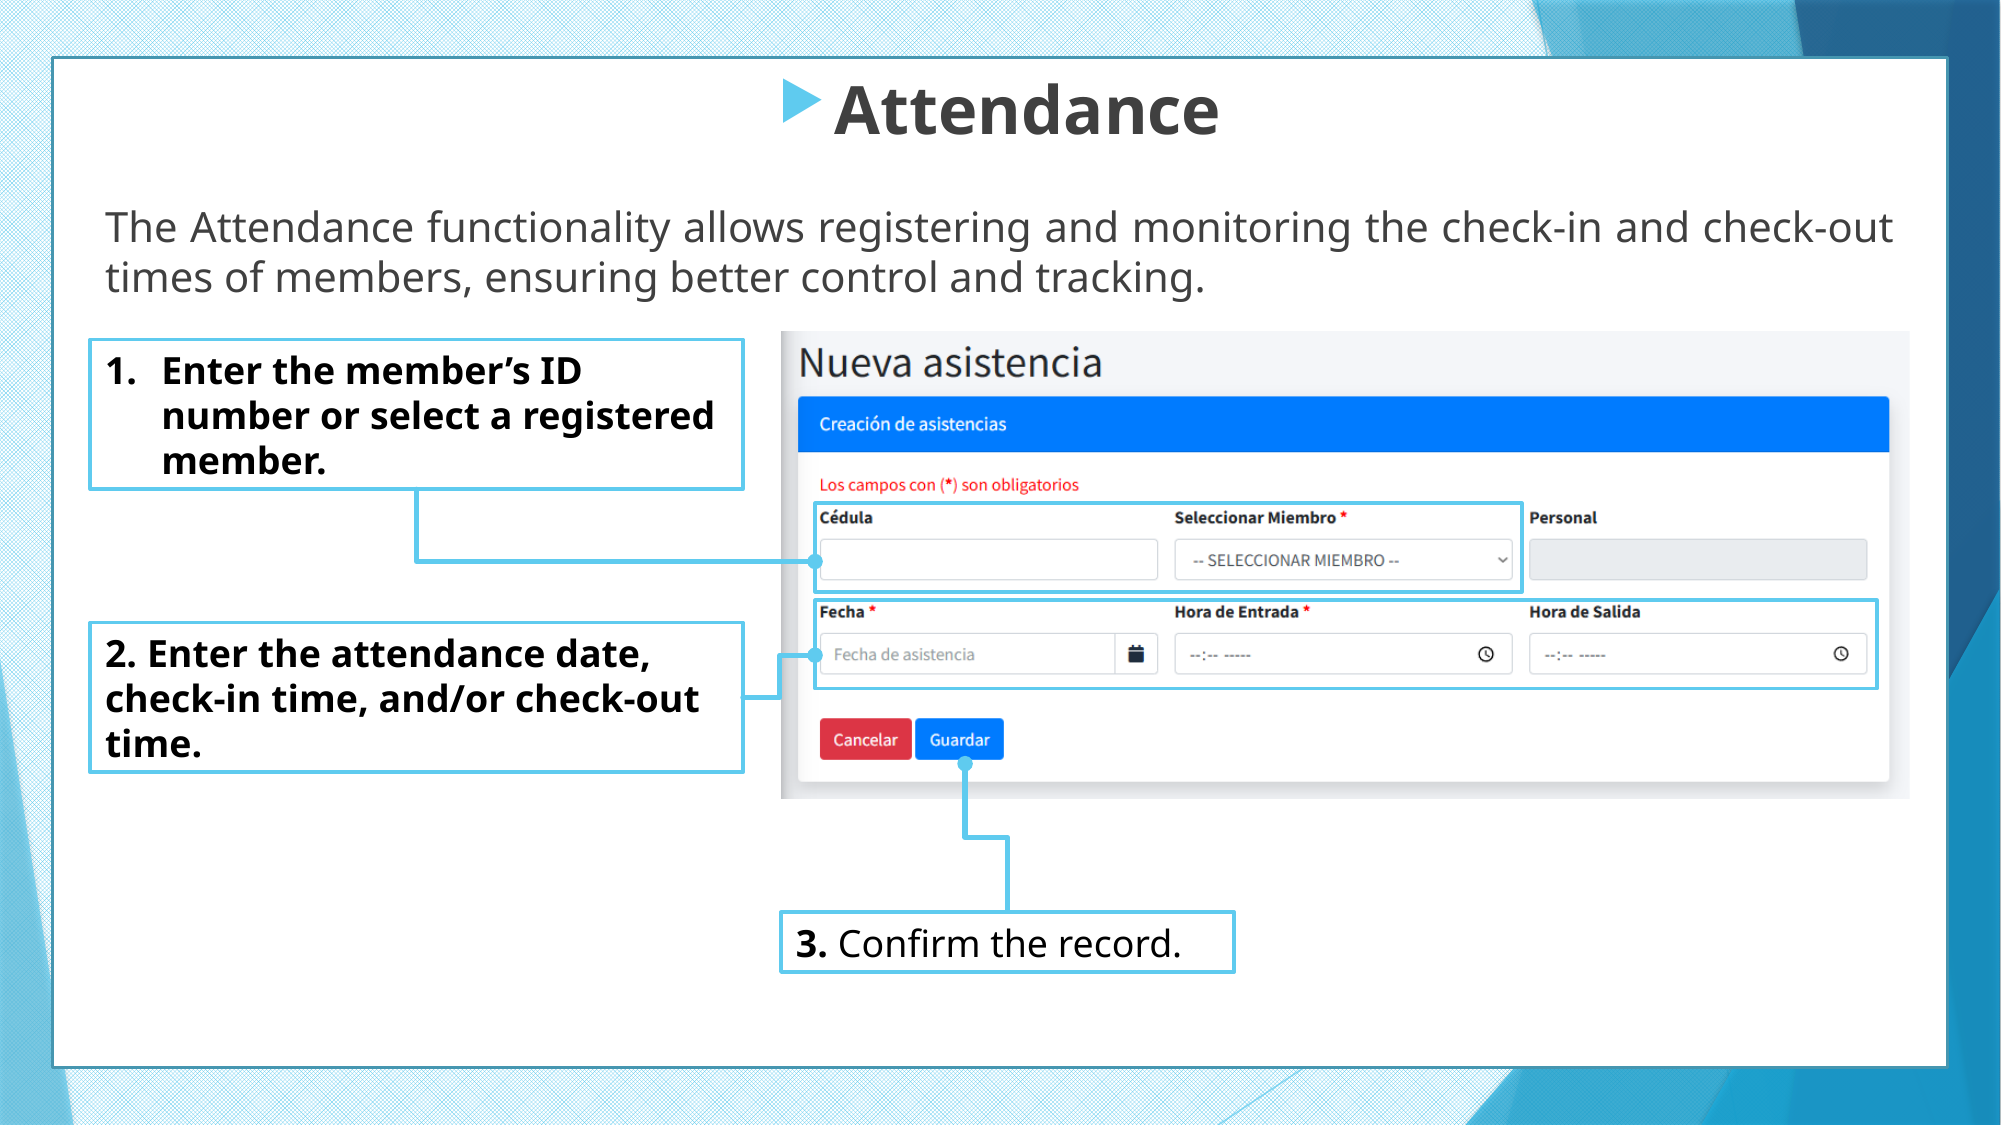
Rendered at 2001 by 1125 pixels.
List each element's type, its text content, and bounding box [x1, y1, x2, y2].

text_box Enter the member’s ID number or select a registered member. [90, 339, 743, 490]
text_box [51, 56, 1949, 1069]
text_box 2. Enter the attendance date, check-in time, and/or check-out time. [90, 622, 743, 773]
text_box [912, 815, 1061, 860]
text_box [742, 654, 816, 699]
text_box The Attendance functionality allows registering and monitoring the check-in and check-out times of members, ensuring better control and tracking. [90, 193, 1910, 310]
text_box 3. Confirm the record. [781, 912, 1235, 972]
picture [780, 330, 1911, 799]
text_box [416, 445, 816, 563]
list Attendance [322, 60, 1678, 157]
